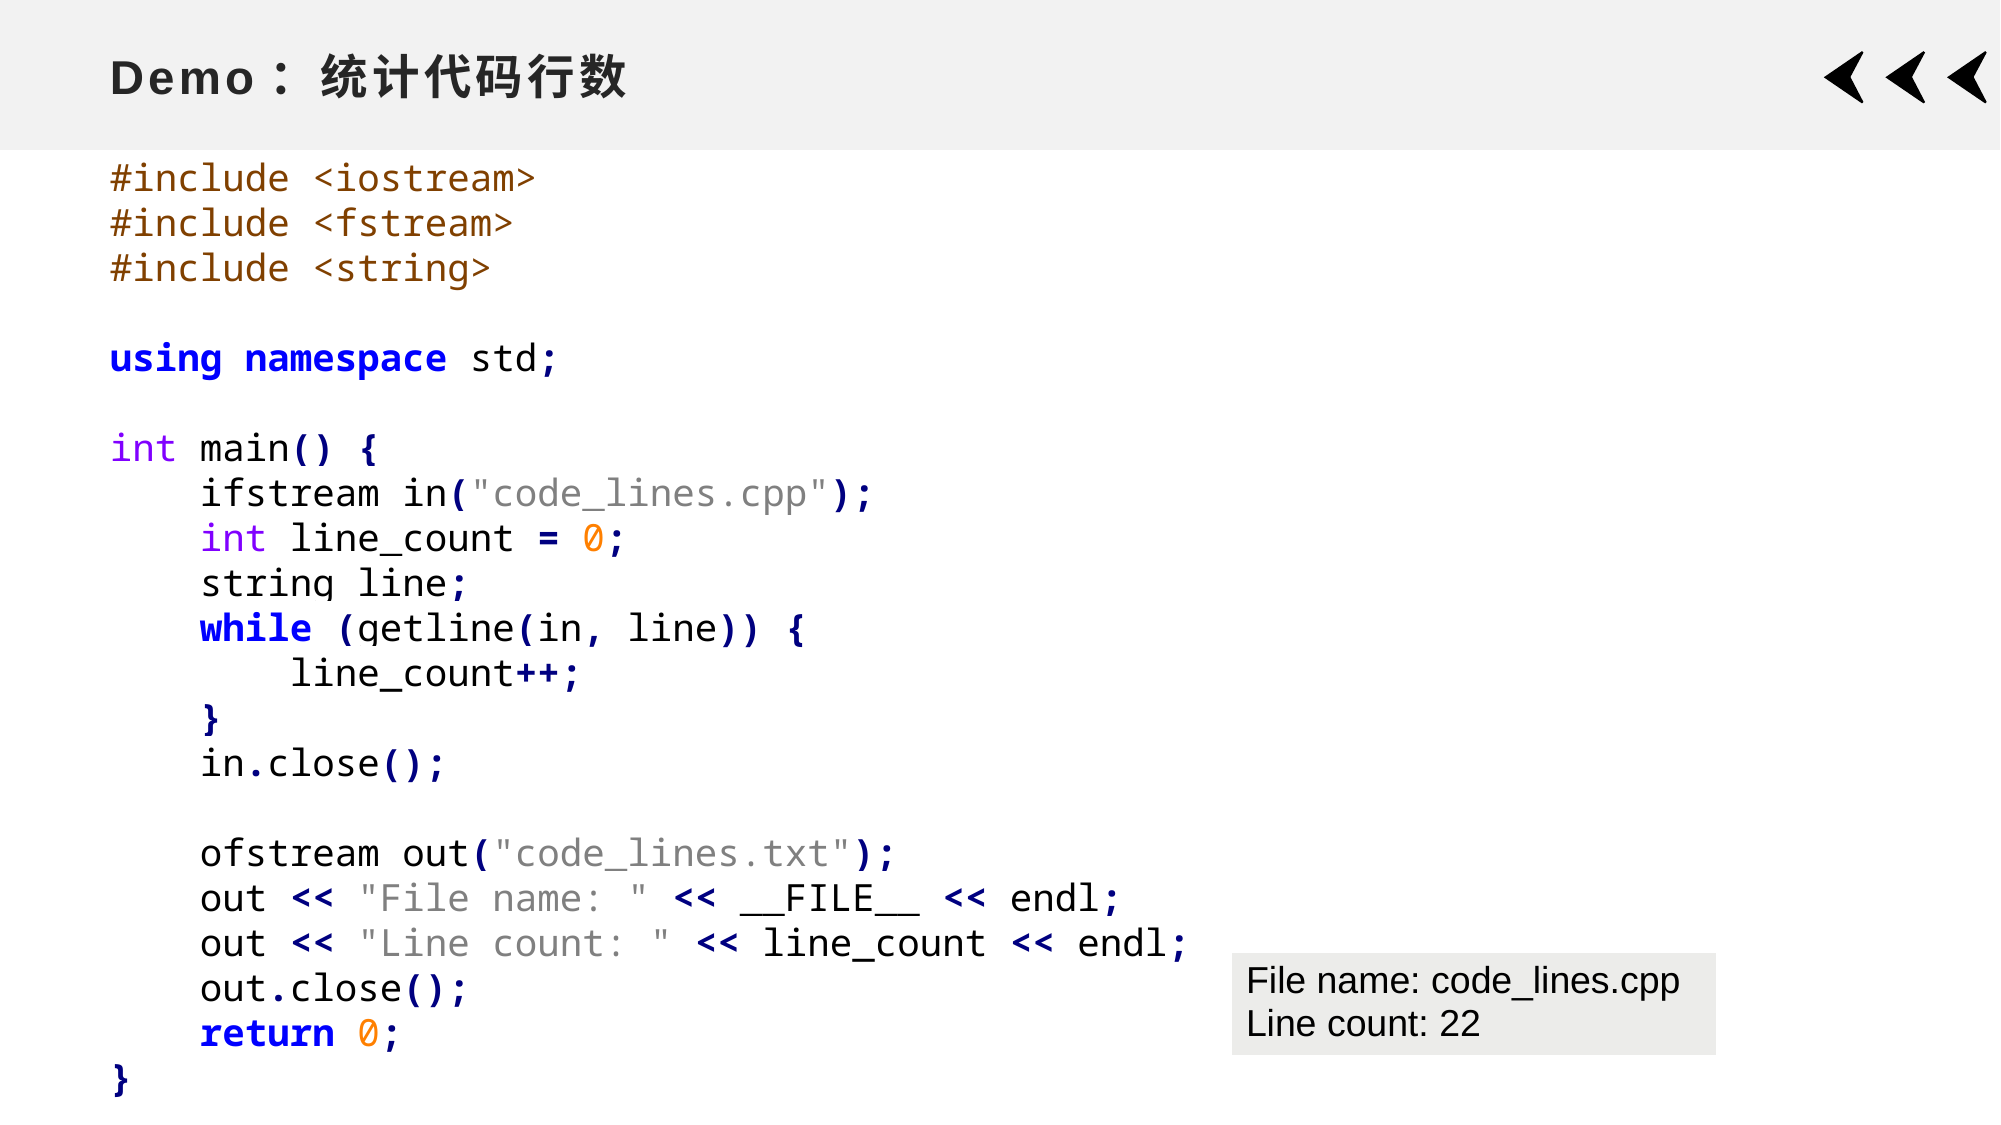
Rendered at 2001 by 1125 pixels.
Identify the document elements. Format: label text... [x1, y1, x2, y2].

table_header File name: code_lines.cpp Line count: 22 [1232, 953, 1716, 1055]
text_box #include <iostream> #include <fstream> #include <string> using namespace std; int main() { ifstream in("code_lines.cpp"); int line_count = 0; string line; while (getline(in, line)) { line_count++; } in.close(); ofstream out("code_lines.txt"); out << "File name: " << __FILE__ << endl; out << "Line count: " << line_count << endl; out.close(); return 0; } [95, 146, 1259, 1107]
title Demo：统计代码行数 [95, 38, 1906, 112]
